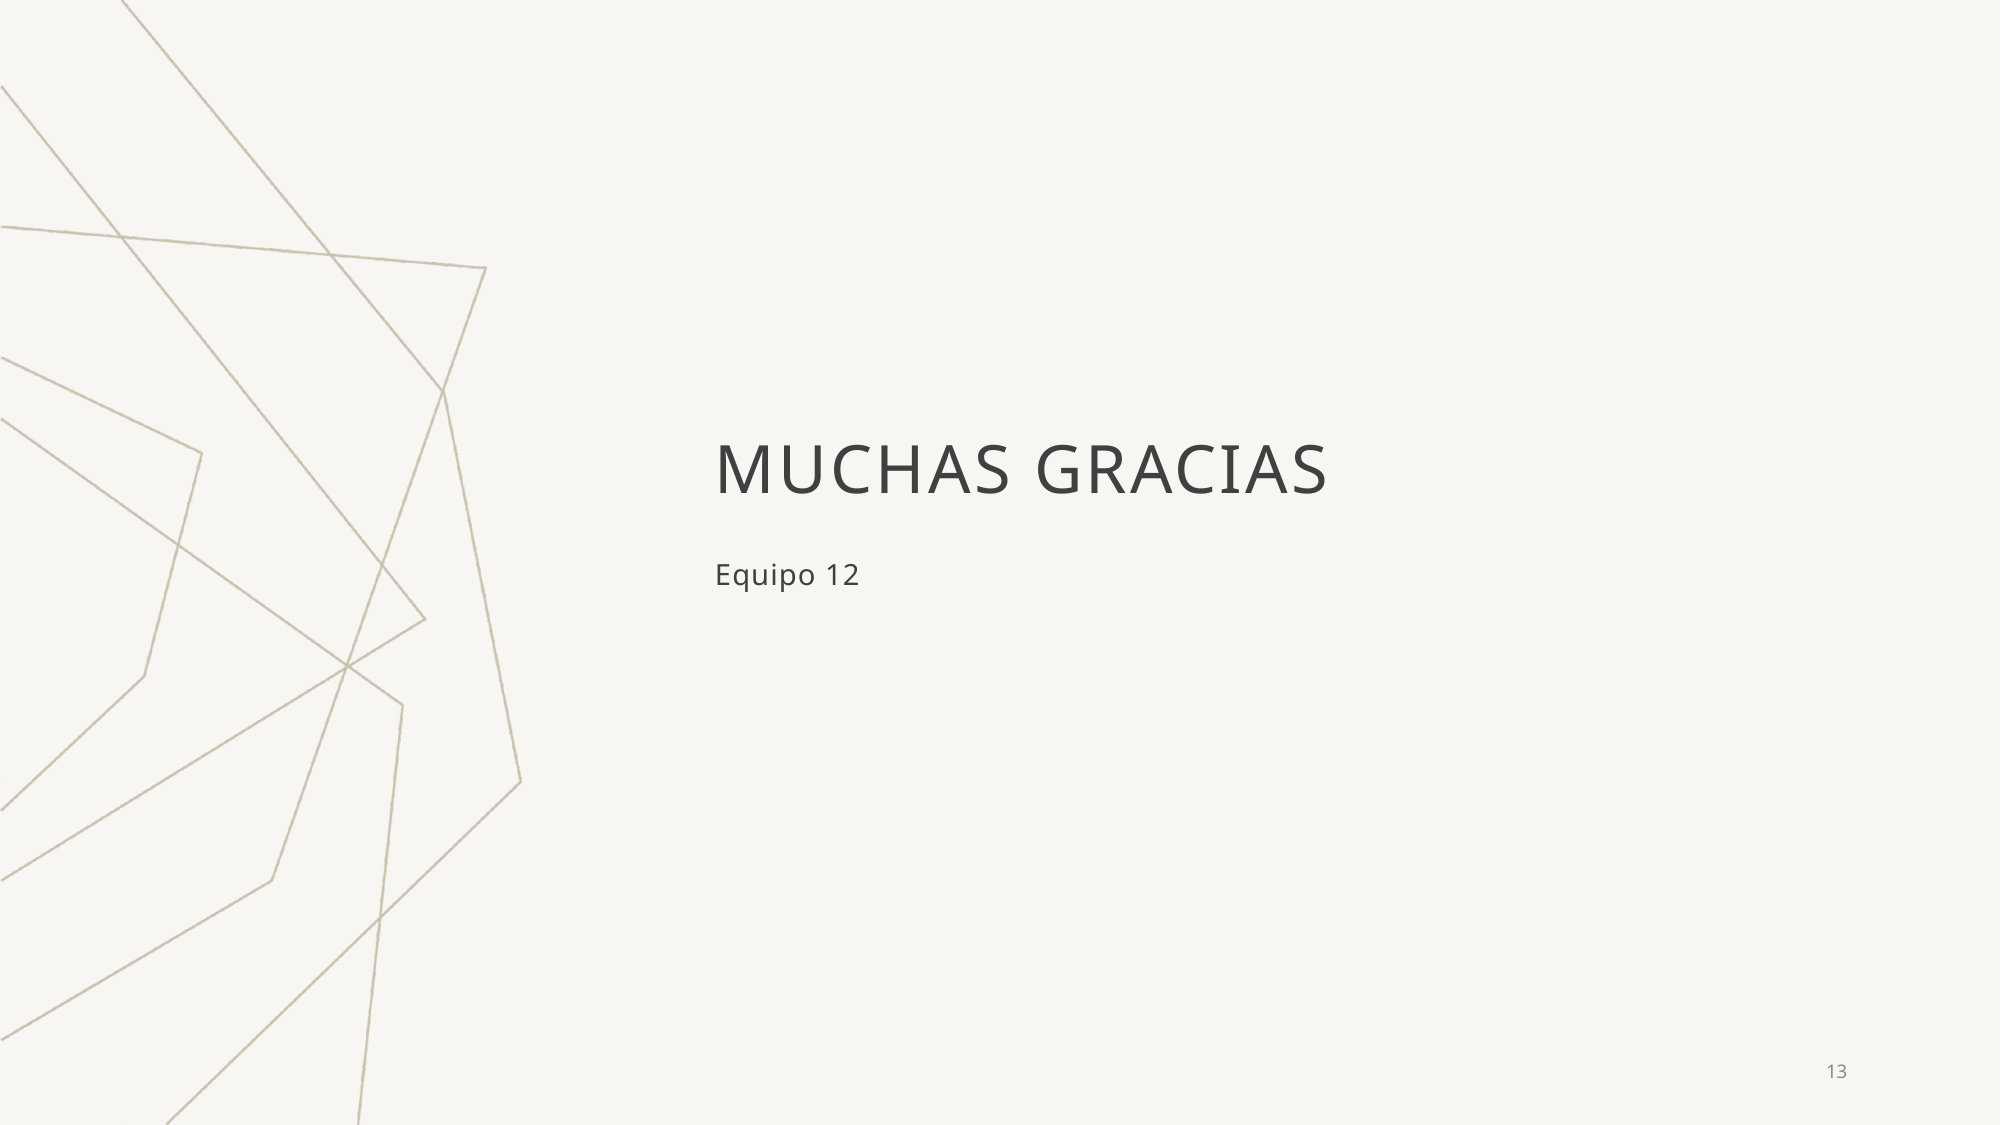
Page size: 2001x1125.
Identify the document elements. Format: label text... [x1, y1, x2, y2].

slide_number 13 [1571, 1042, 1863, 1103]
picture [0, 0, 522, 1125]
title MUCHAS GRACIAS [699, 265, 1386, 516]
subtitle Equipo 12 [699, 531, 1386, 860]
